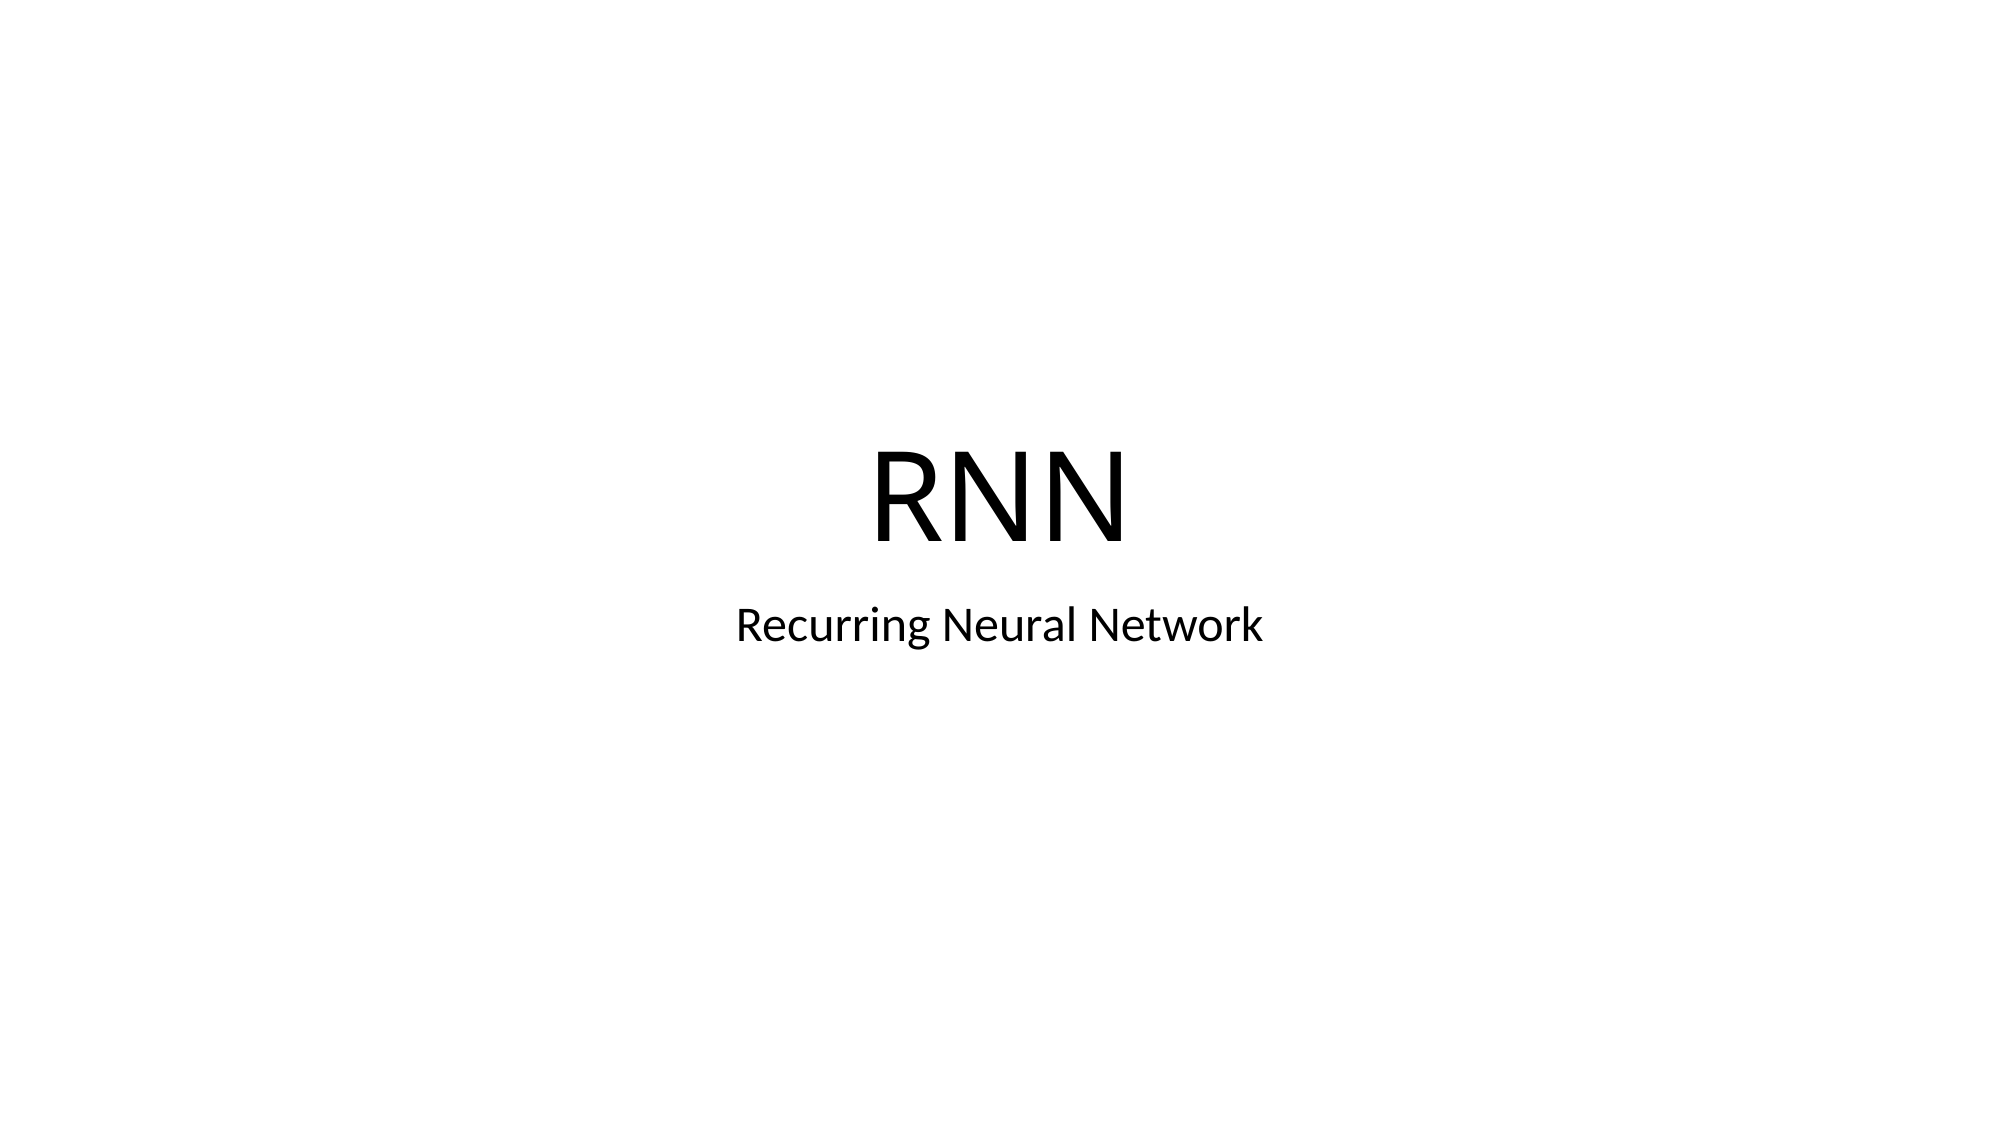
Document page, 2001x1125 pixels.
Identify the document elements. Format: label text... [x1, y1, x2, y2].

title RNN [249, 184, 1750, 576]
subtitle Recurring Neural Network [249, 590, 1750, 863]
